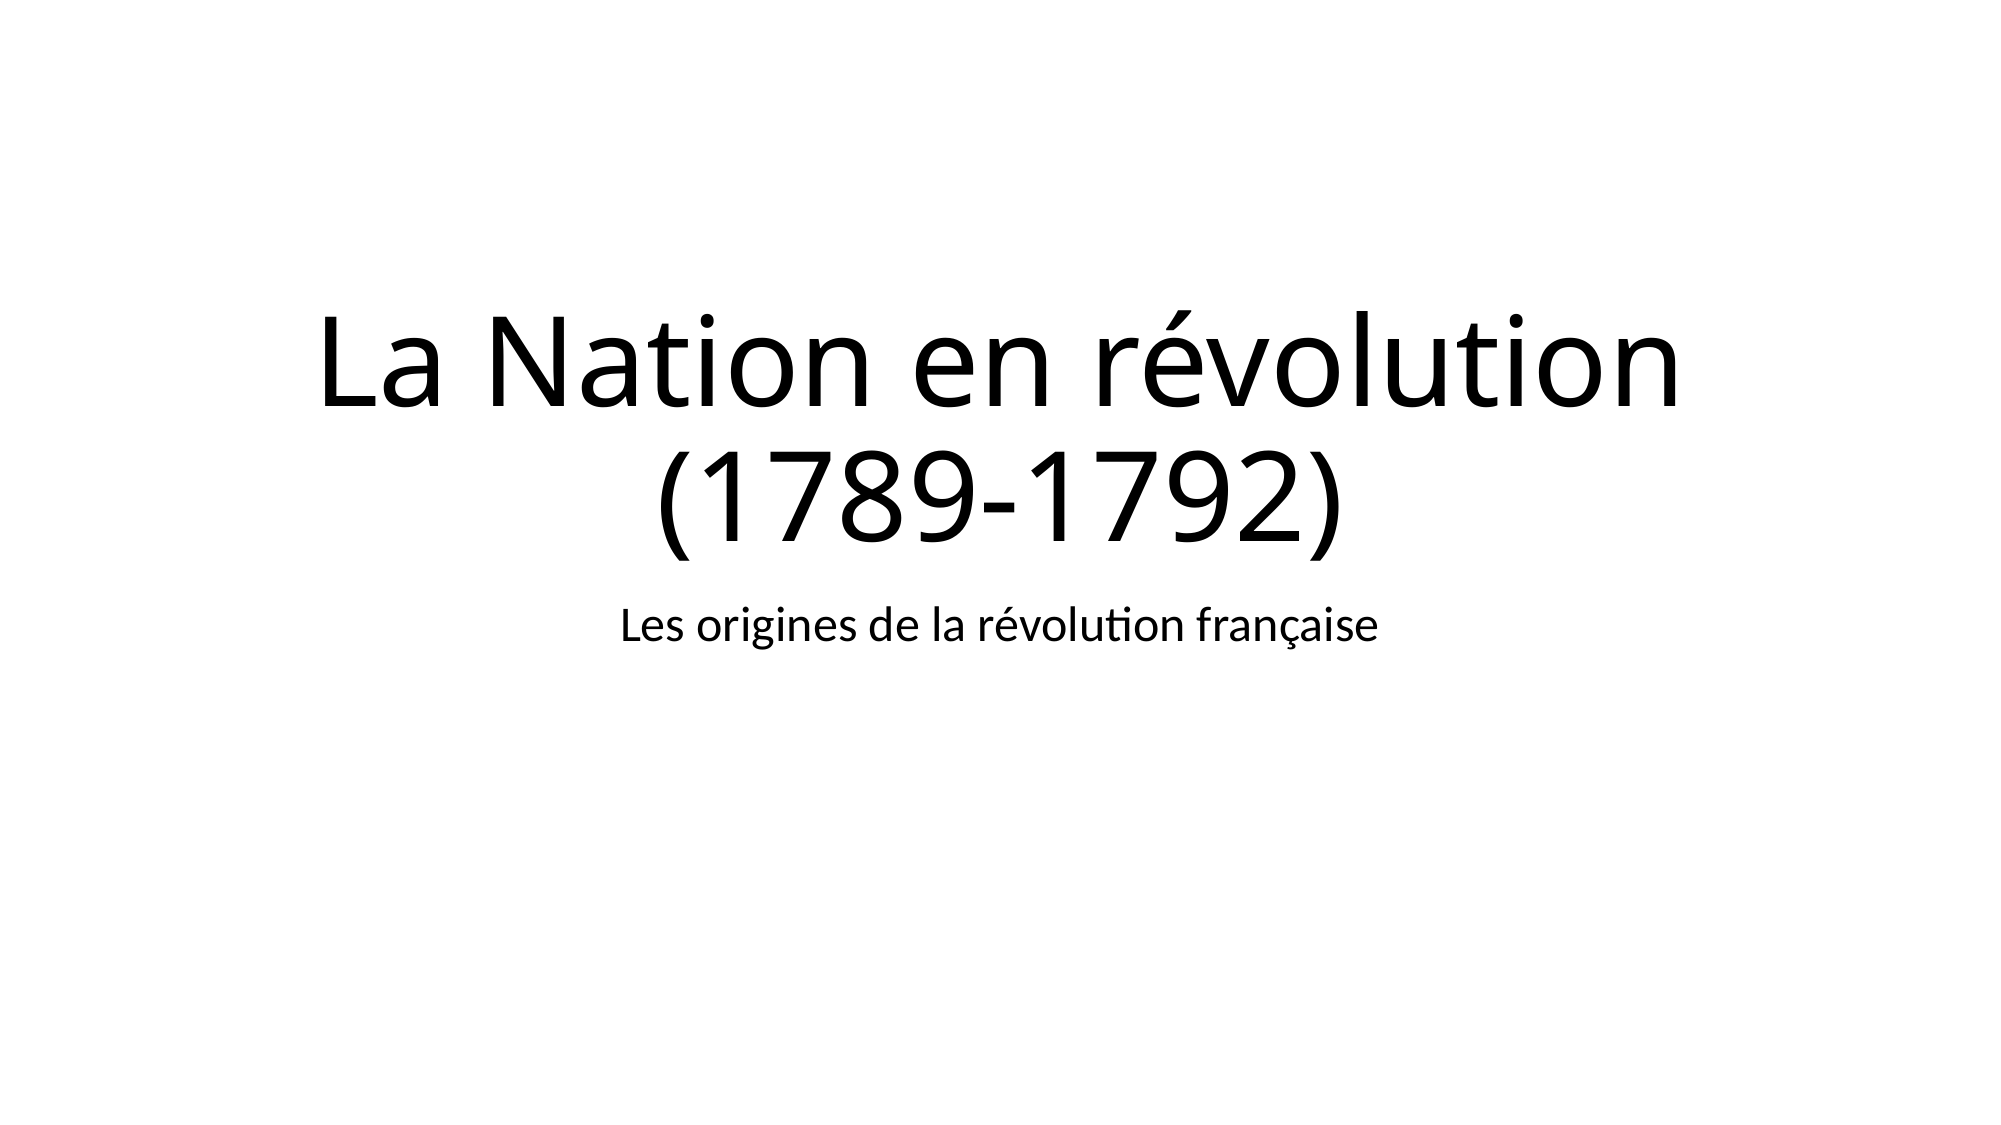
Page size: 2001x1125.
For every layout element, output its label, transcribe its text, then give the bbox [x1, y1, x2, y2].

subtitle Les origines de la révolution française [249, 590, 1750, 863]
title La Nation en révolution (1789-1792) [249, 184, 1750, 576]
